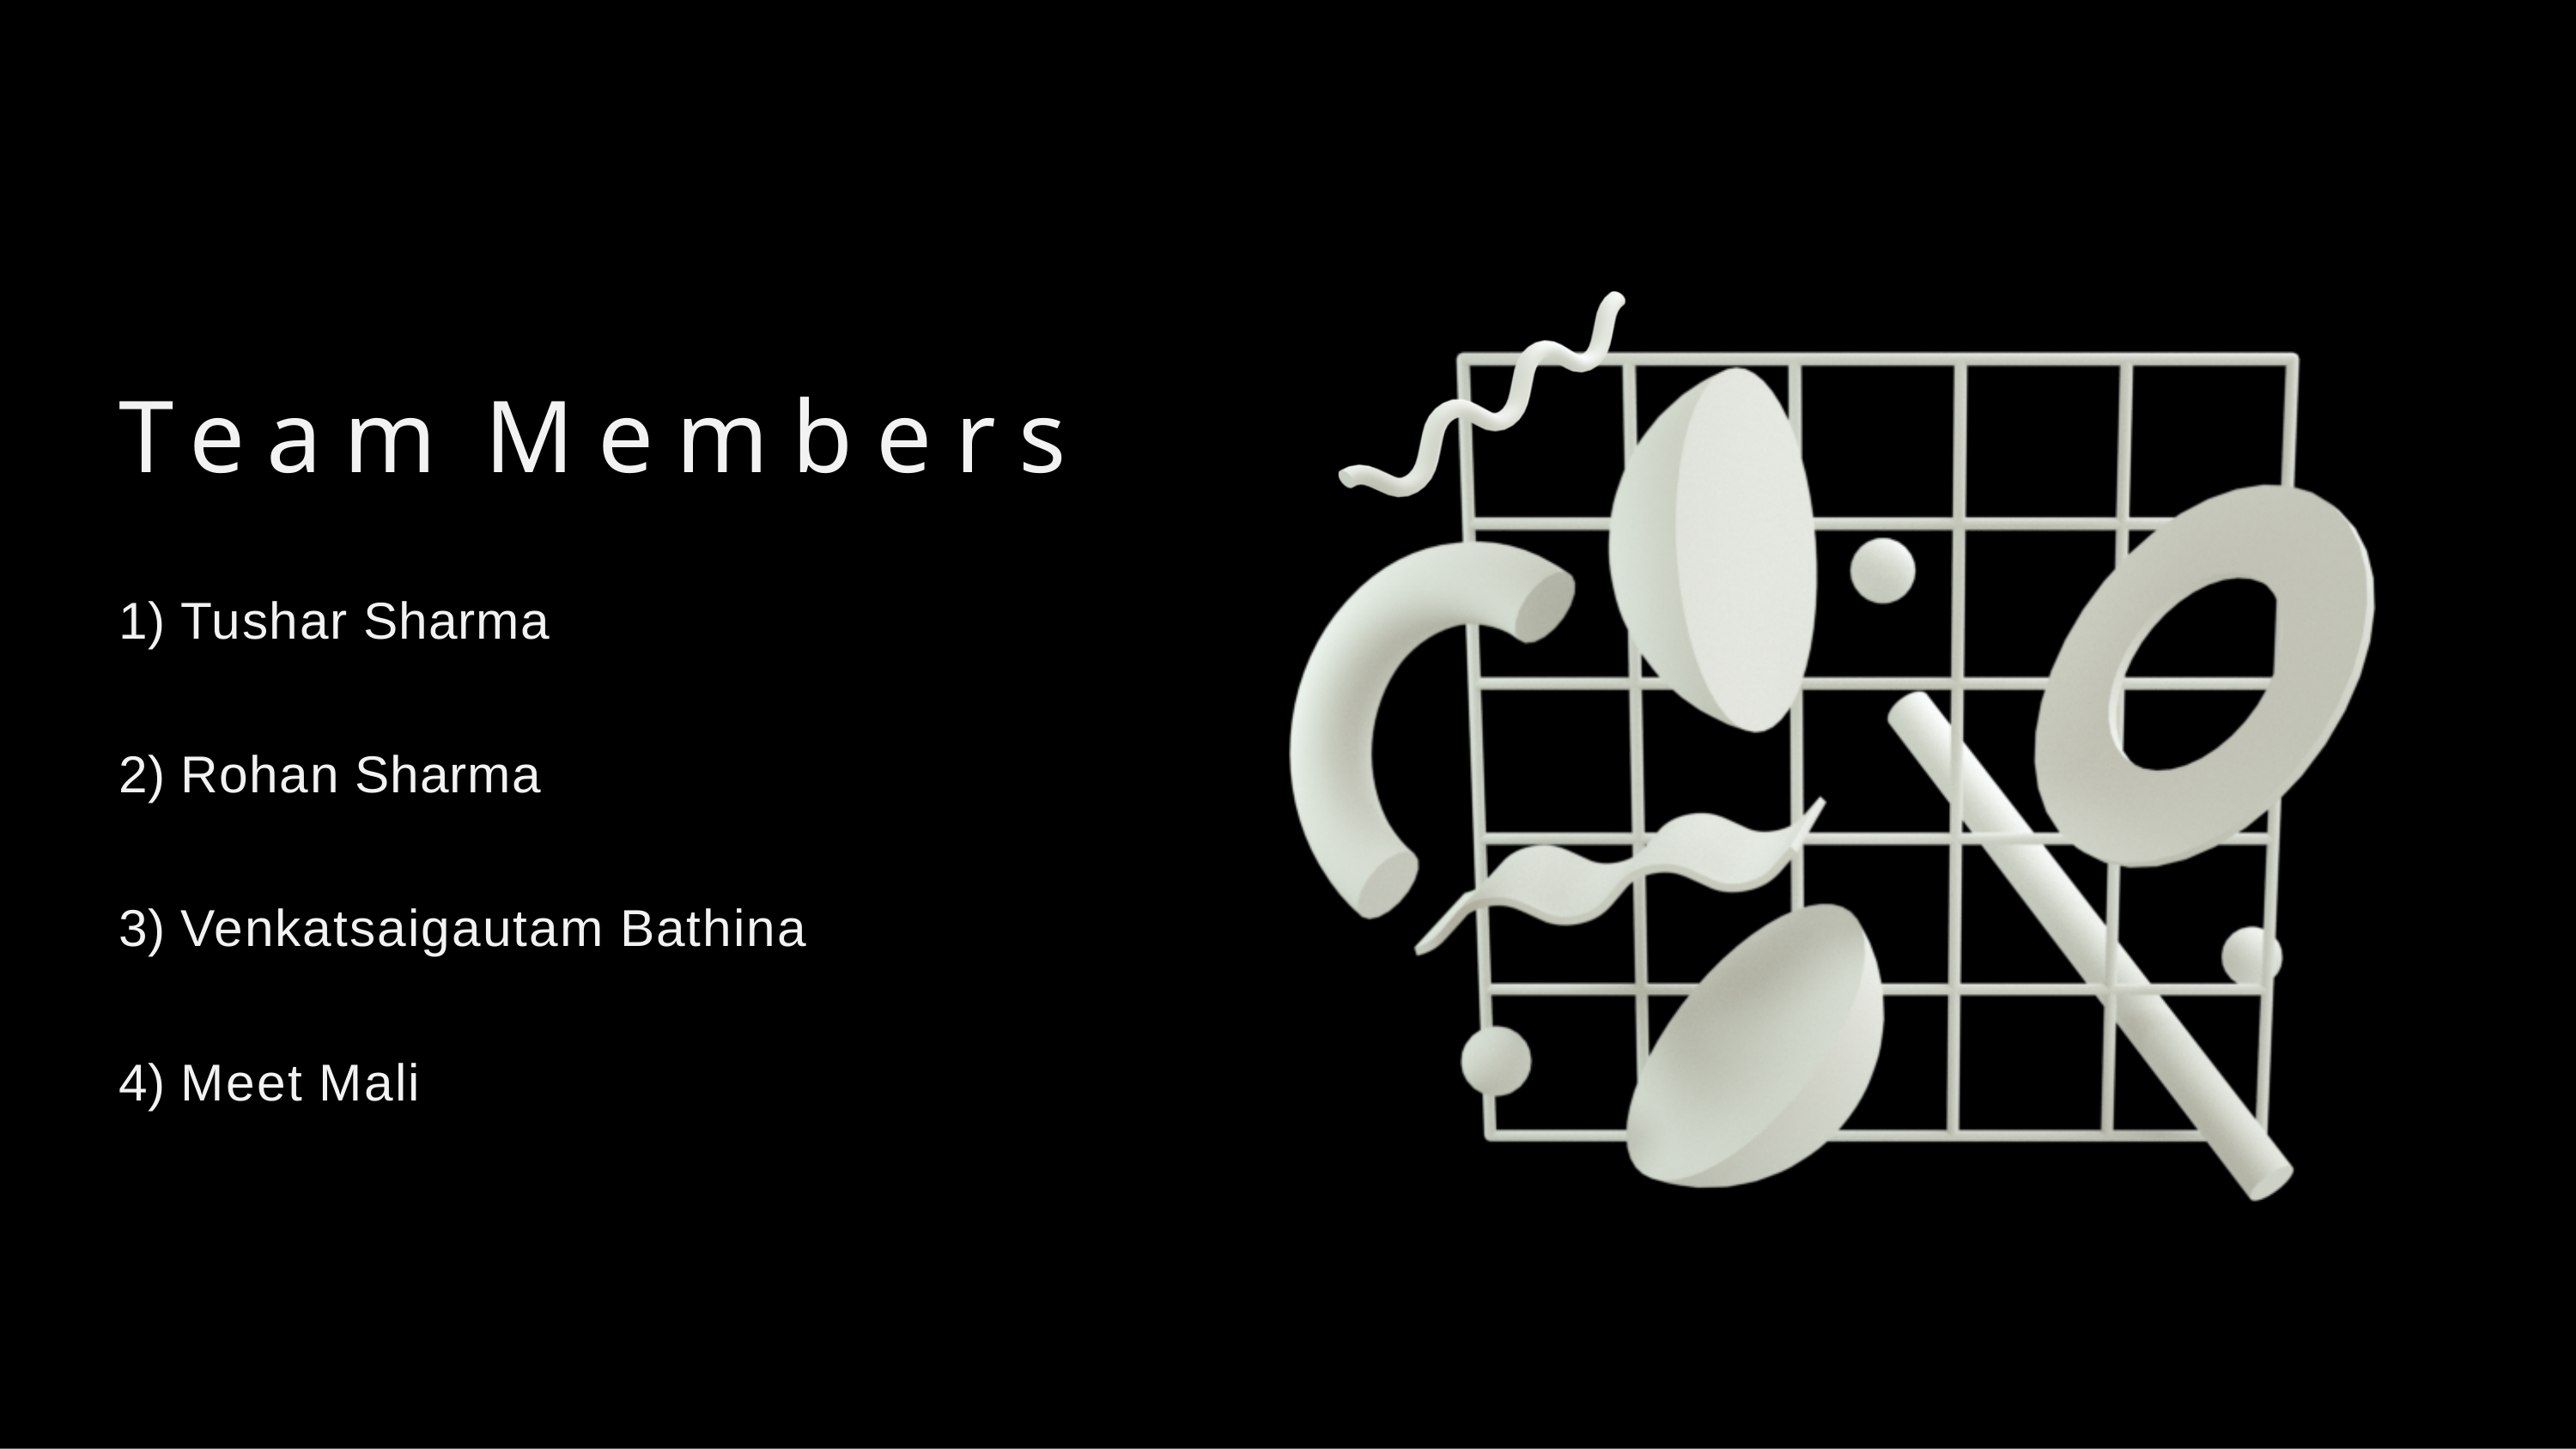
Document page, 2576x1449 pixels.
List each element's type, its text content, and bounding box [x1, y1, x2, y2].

text_box Tushar Sharma Rohan Sharma Venkatsaigautam Bathina Meet Mali [117, 585, 812, 1112]
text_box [1287, 291, 2379, 1204]
title Team Members [117, 370, 1123, 615]
